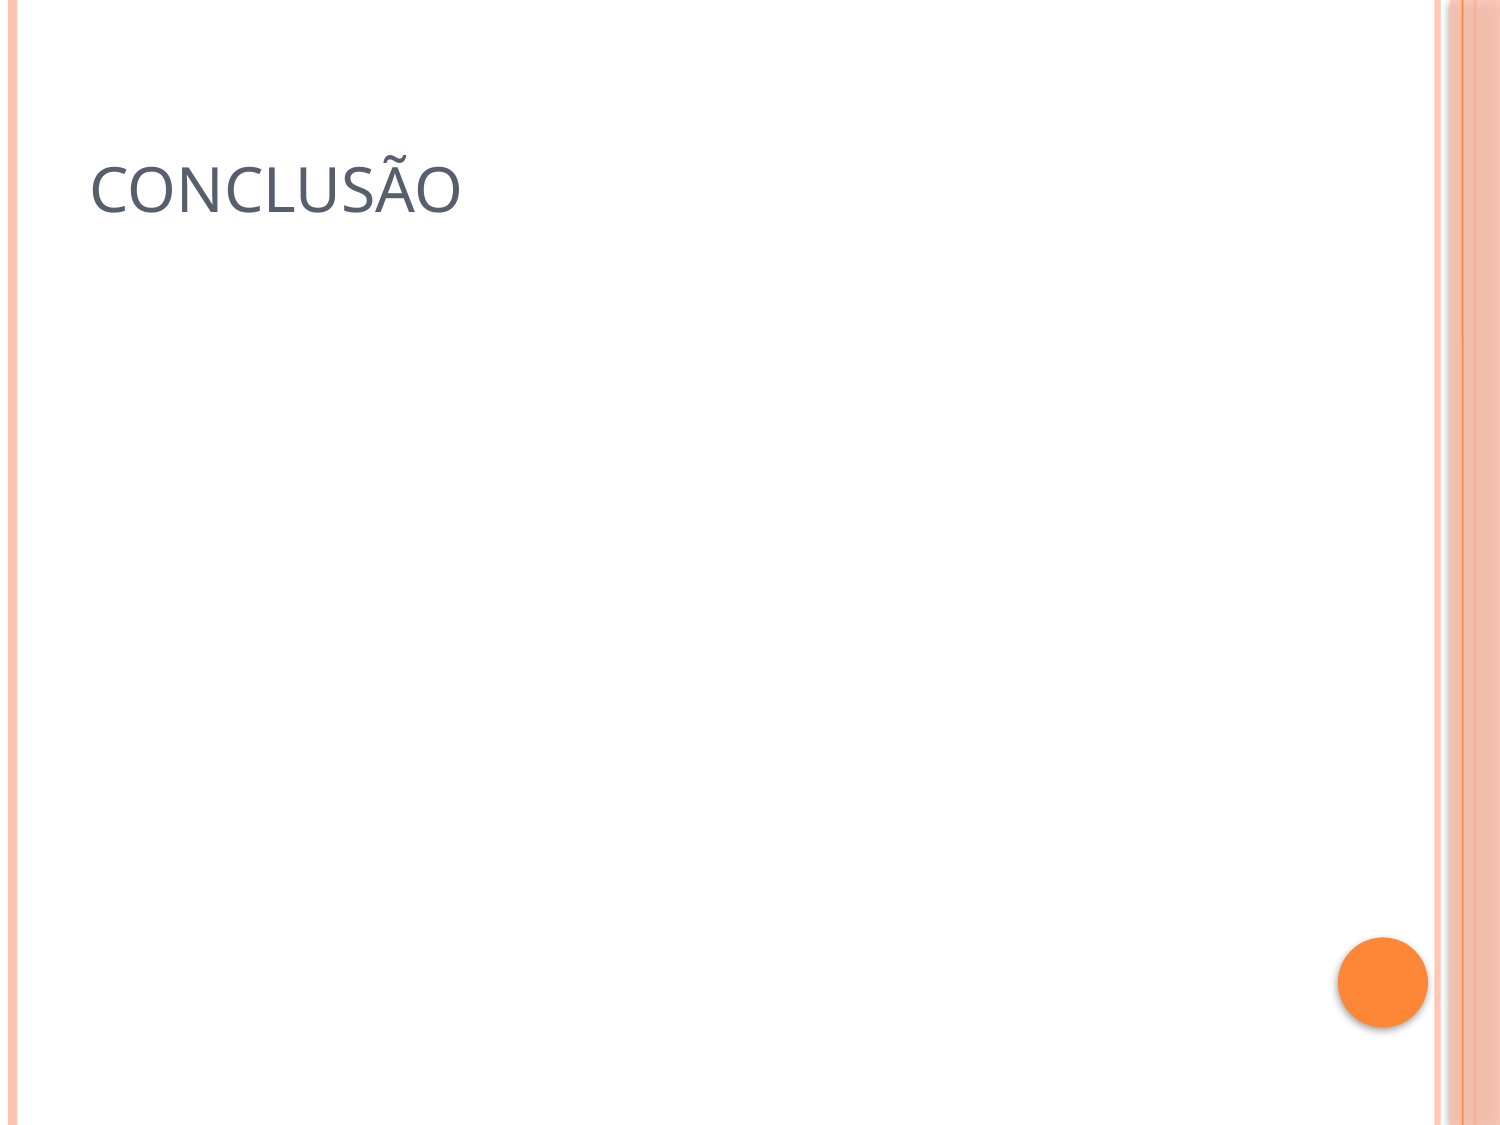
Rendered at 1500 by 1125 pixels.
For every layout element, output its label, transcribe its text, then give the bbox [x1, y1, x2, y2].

title Conclusão [75, 45, 1300, 233]
